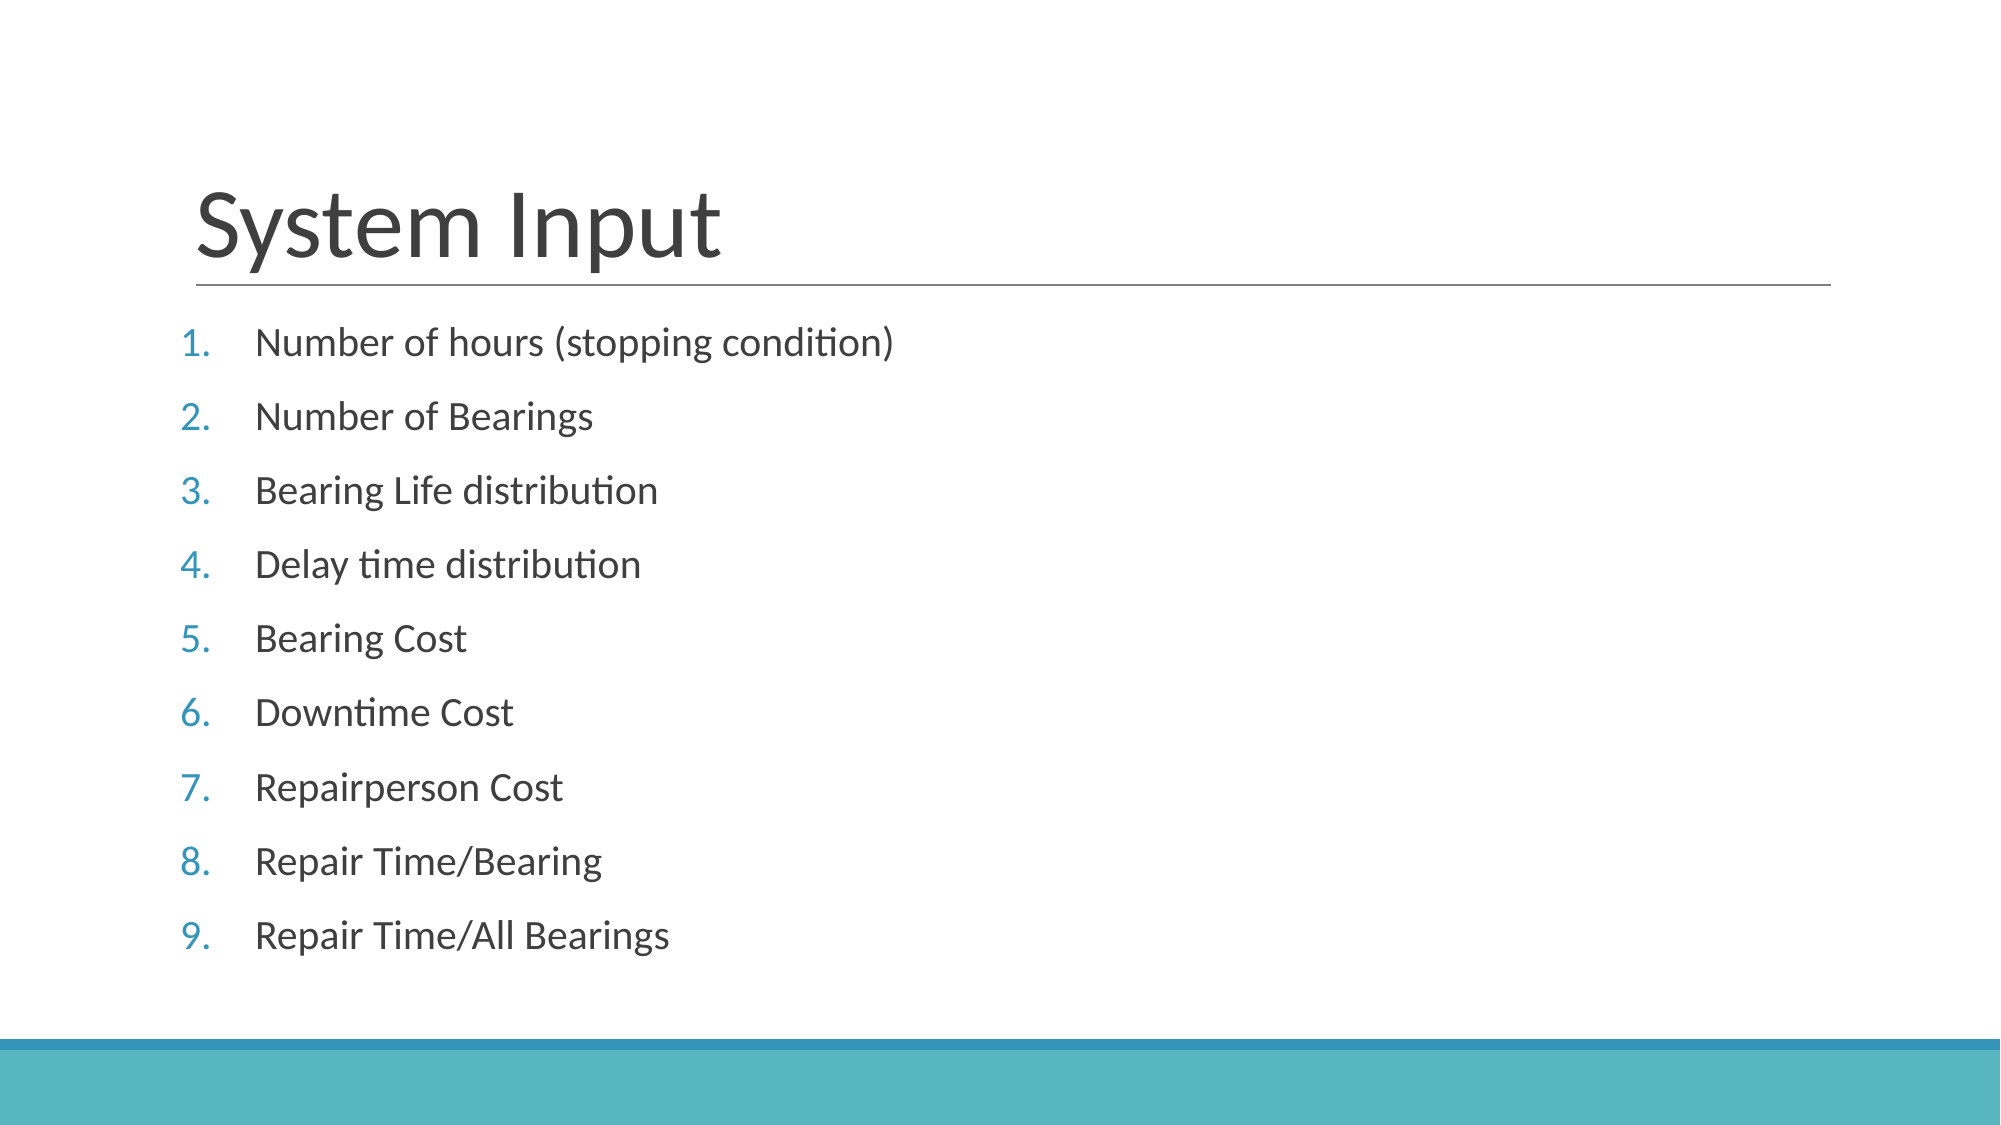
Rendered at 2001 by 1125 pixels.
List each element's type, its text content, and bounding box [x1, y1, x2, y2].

list Number of hours (stopping condition) Number of Bearings Bearing Life distribution Delay time distribution Bearing Cost Downtime Cost Repairperson Cost Repair Time/Bearing Repair Time/All Bearings [180, 312, 1518, 1125]
title System Input [180, 47, 1830, 285]
